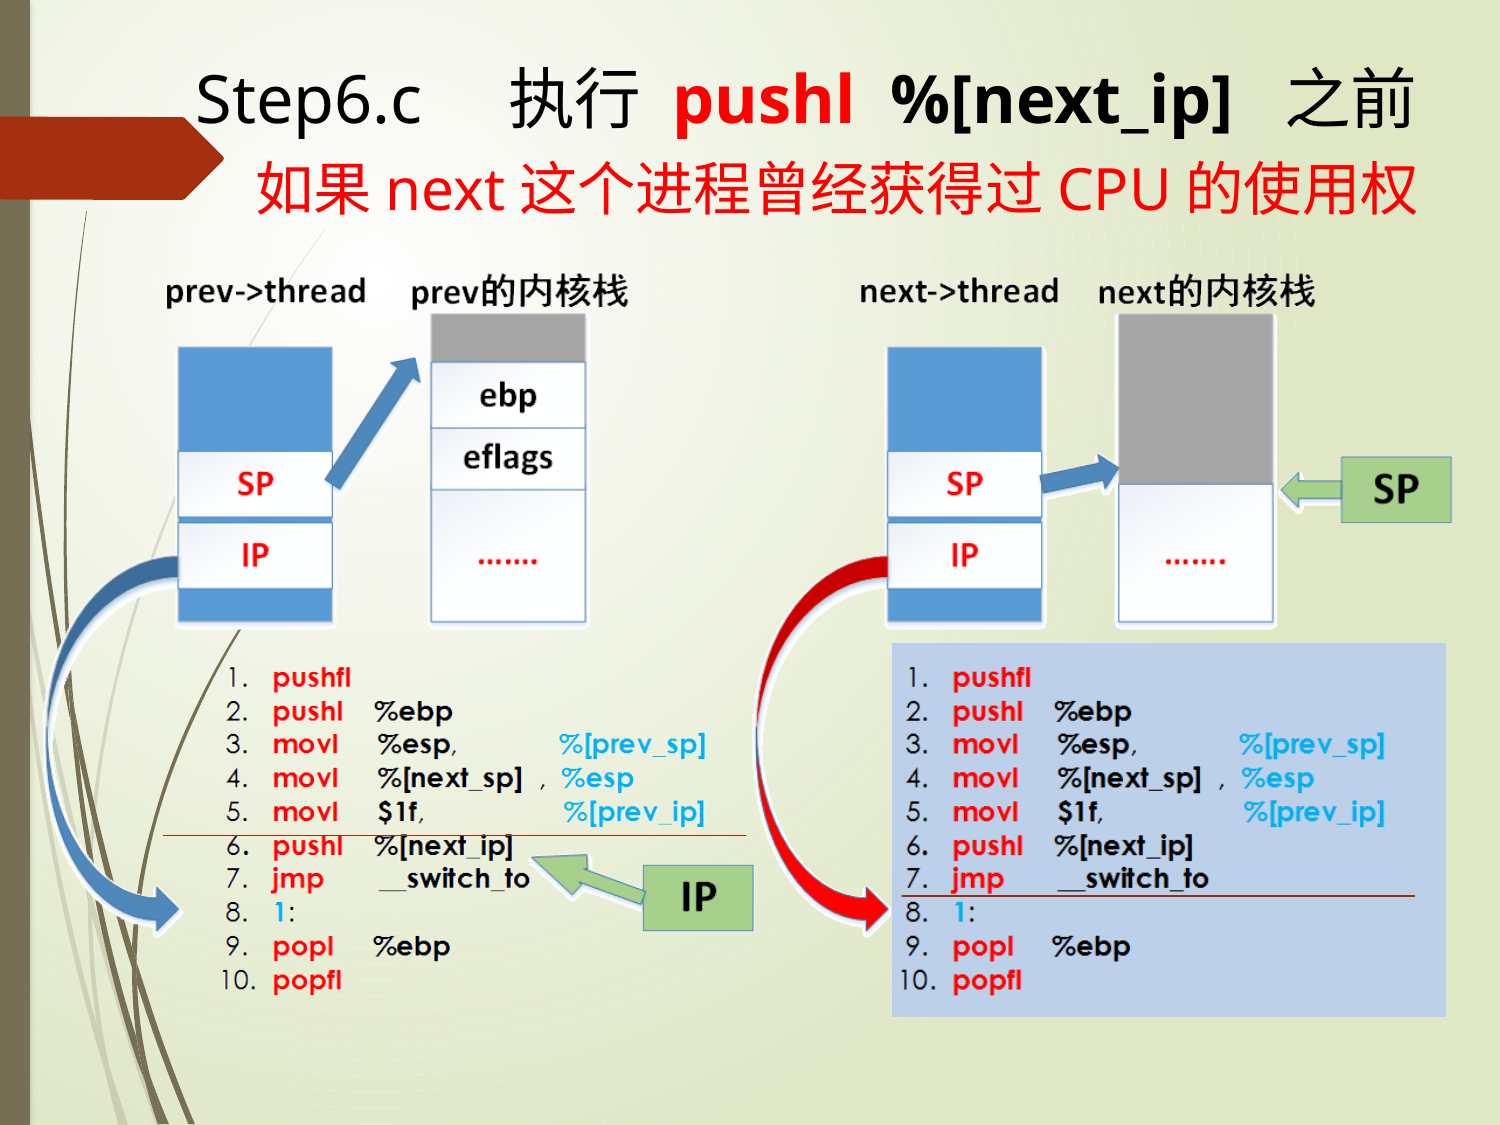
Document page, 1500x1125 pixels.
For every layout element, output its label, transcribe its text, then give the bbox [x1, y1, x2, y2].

text_box Step6.c 执行 pushl %[next_ip] 之前 [163, 49, 1456, 144]
text_box 如果next这个进程曾经获得过CPU的使用权 [31, 145, 1456, 230]
picture [35, 257, 1456, 1020]
